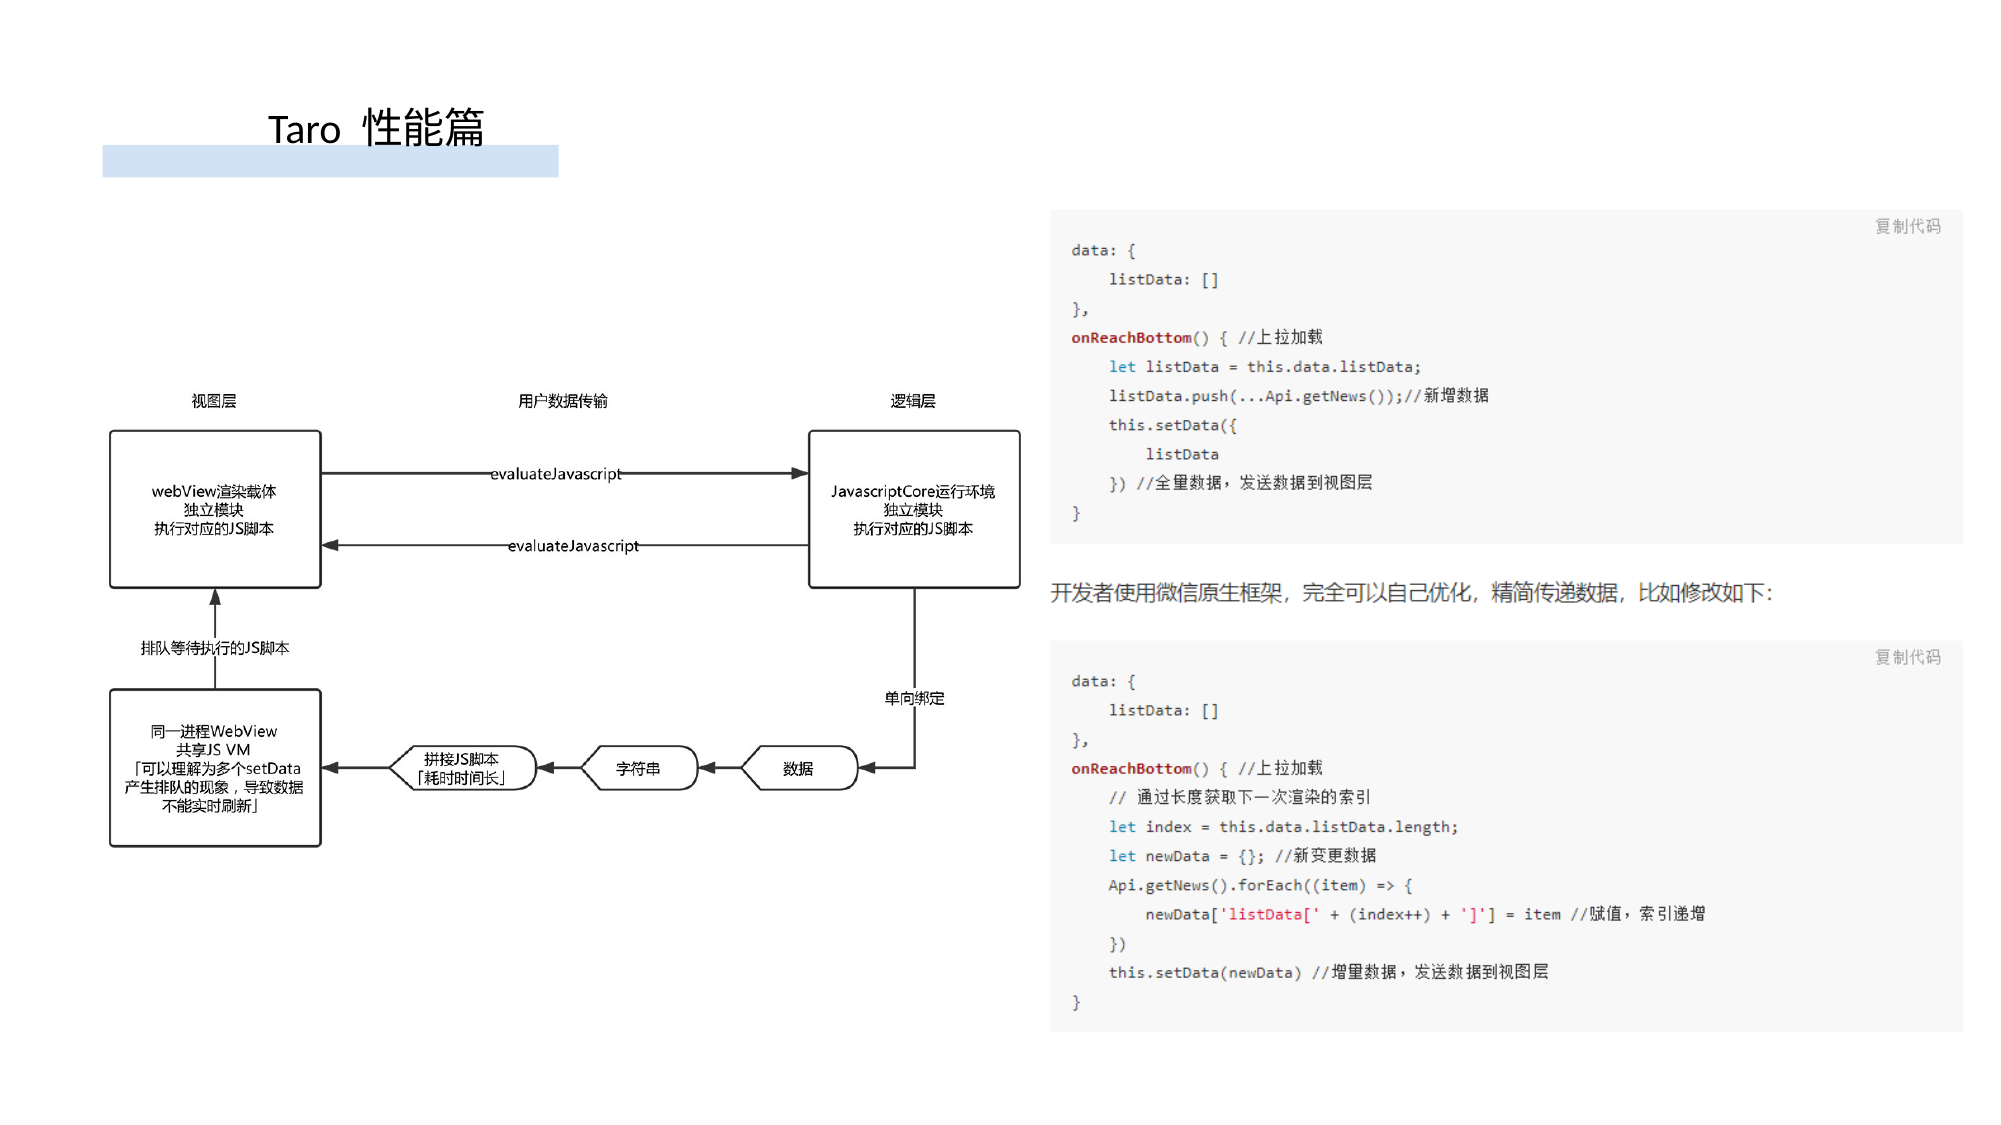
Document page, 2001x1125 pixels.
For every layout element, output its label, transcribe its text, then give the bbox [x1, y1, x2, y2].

text_box [102, 173, 559, 178]
subtitle Taro 性能篇 [85, 99, 679, 173]
picture [86, 201, 1967, 1040]
